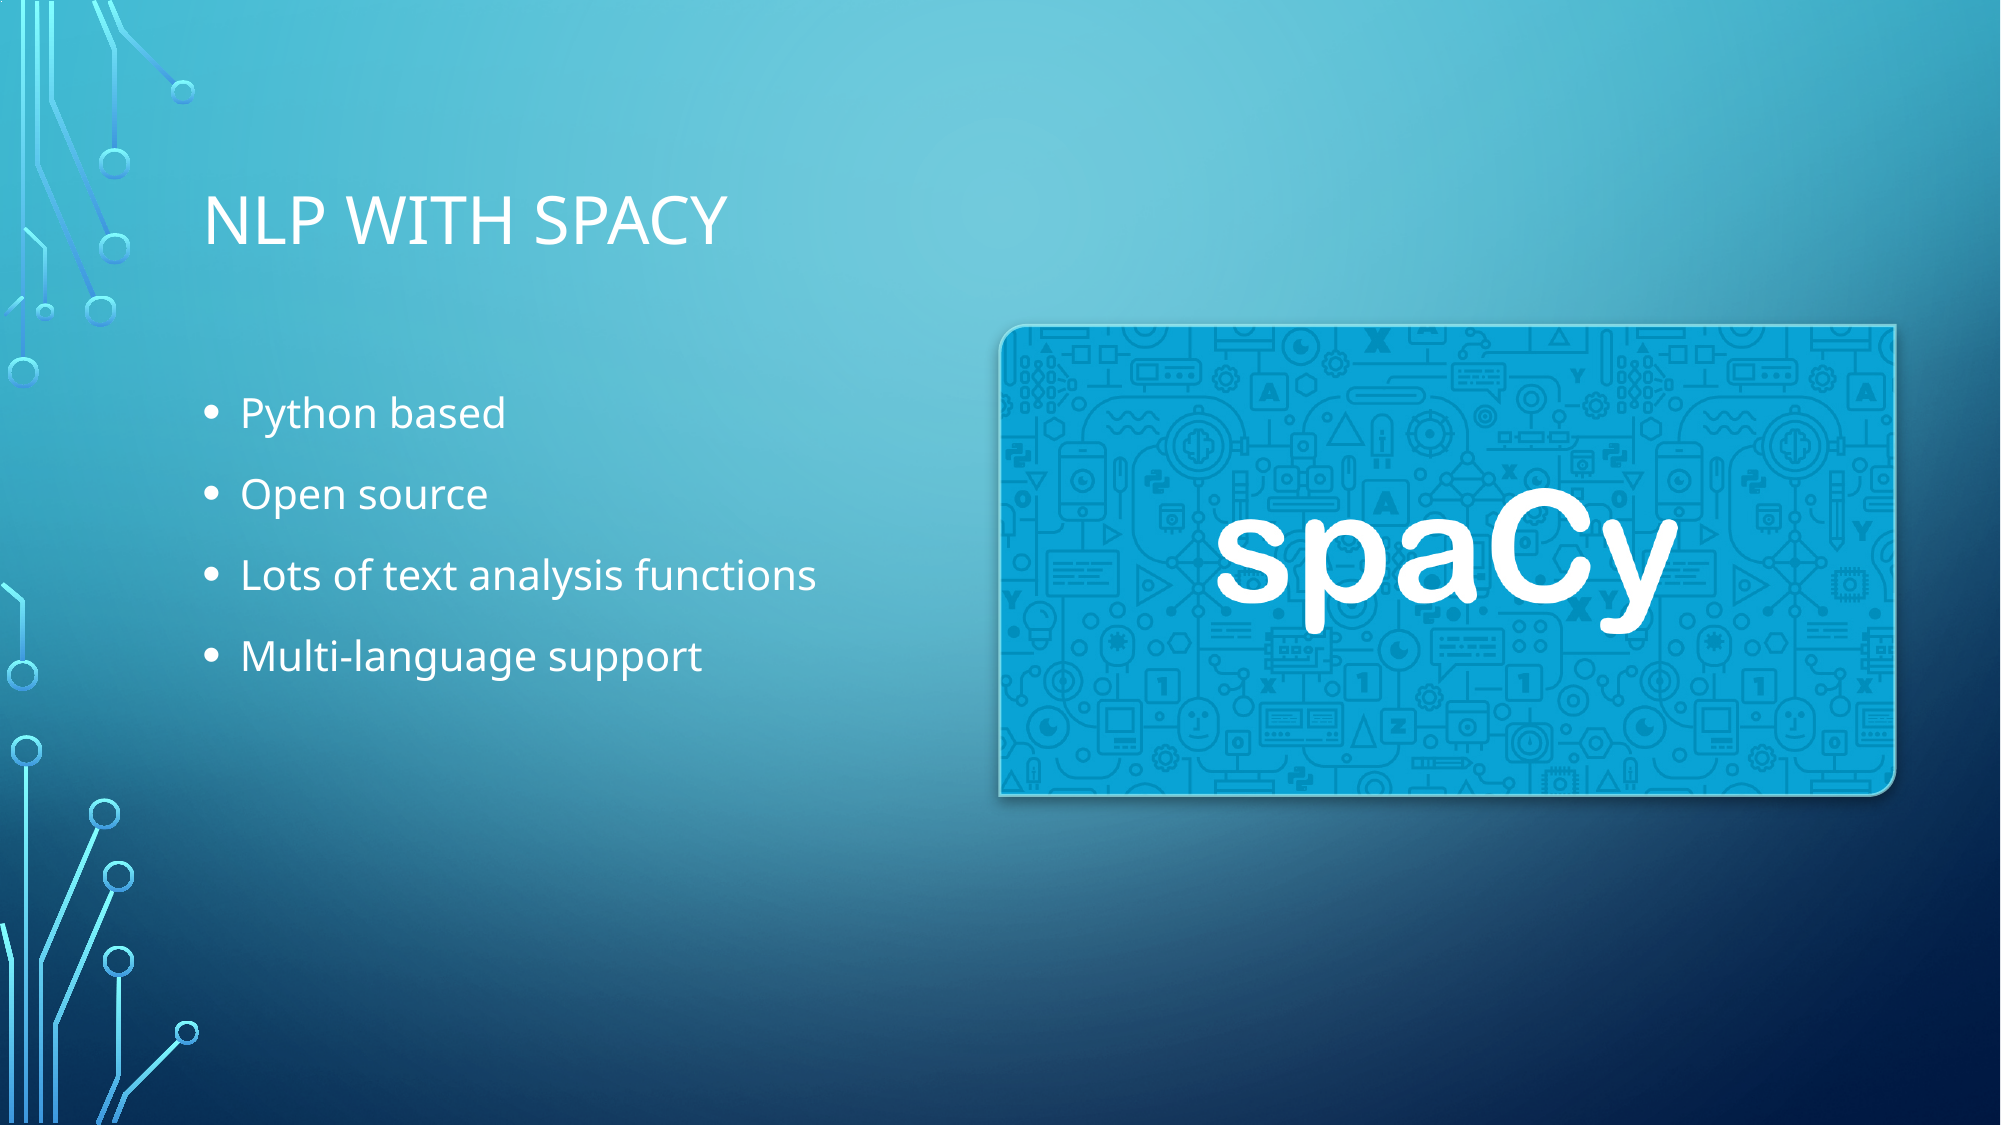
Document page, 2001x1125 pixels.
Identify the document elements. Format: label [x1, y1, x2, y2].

text_box [0, 0, 201, 1125]
picture [201, 0, 2000, 1125]
